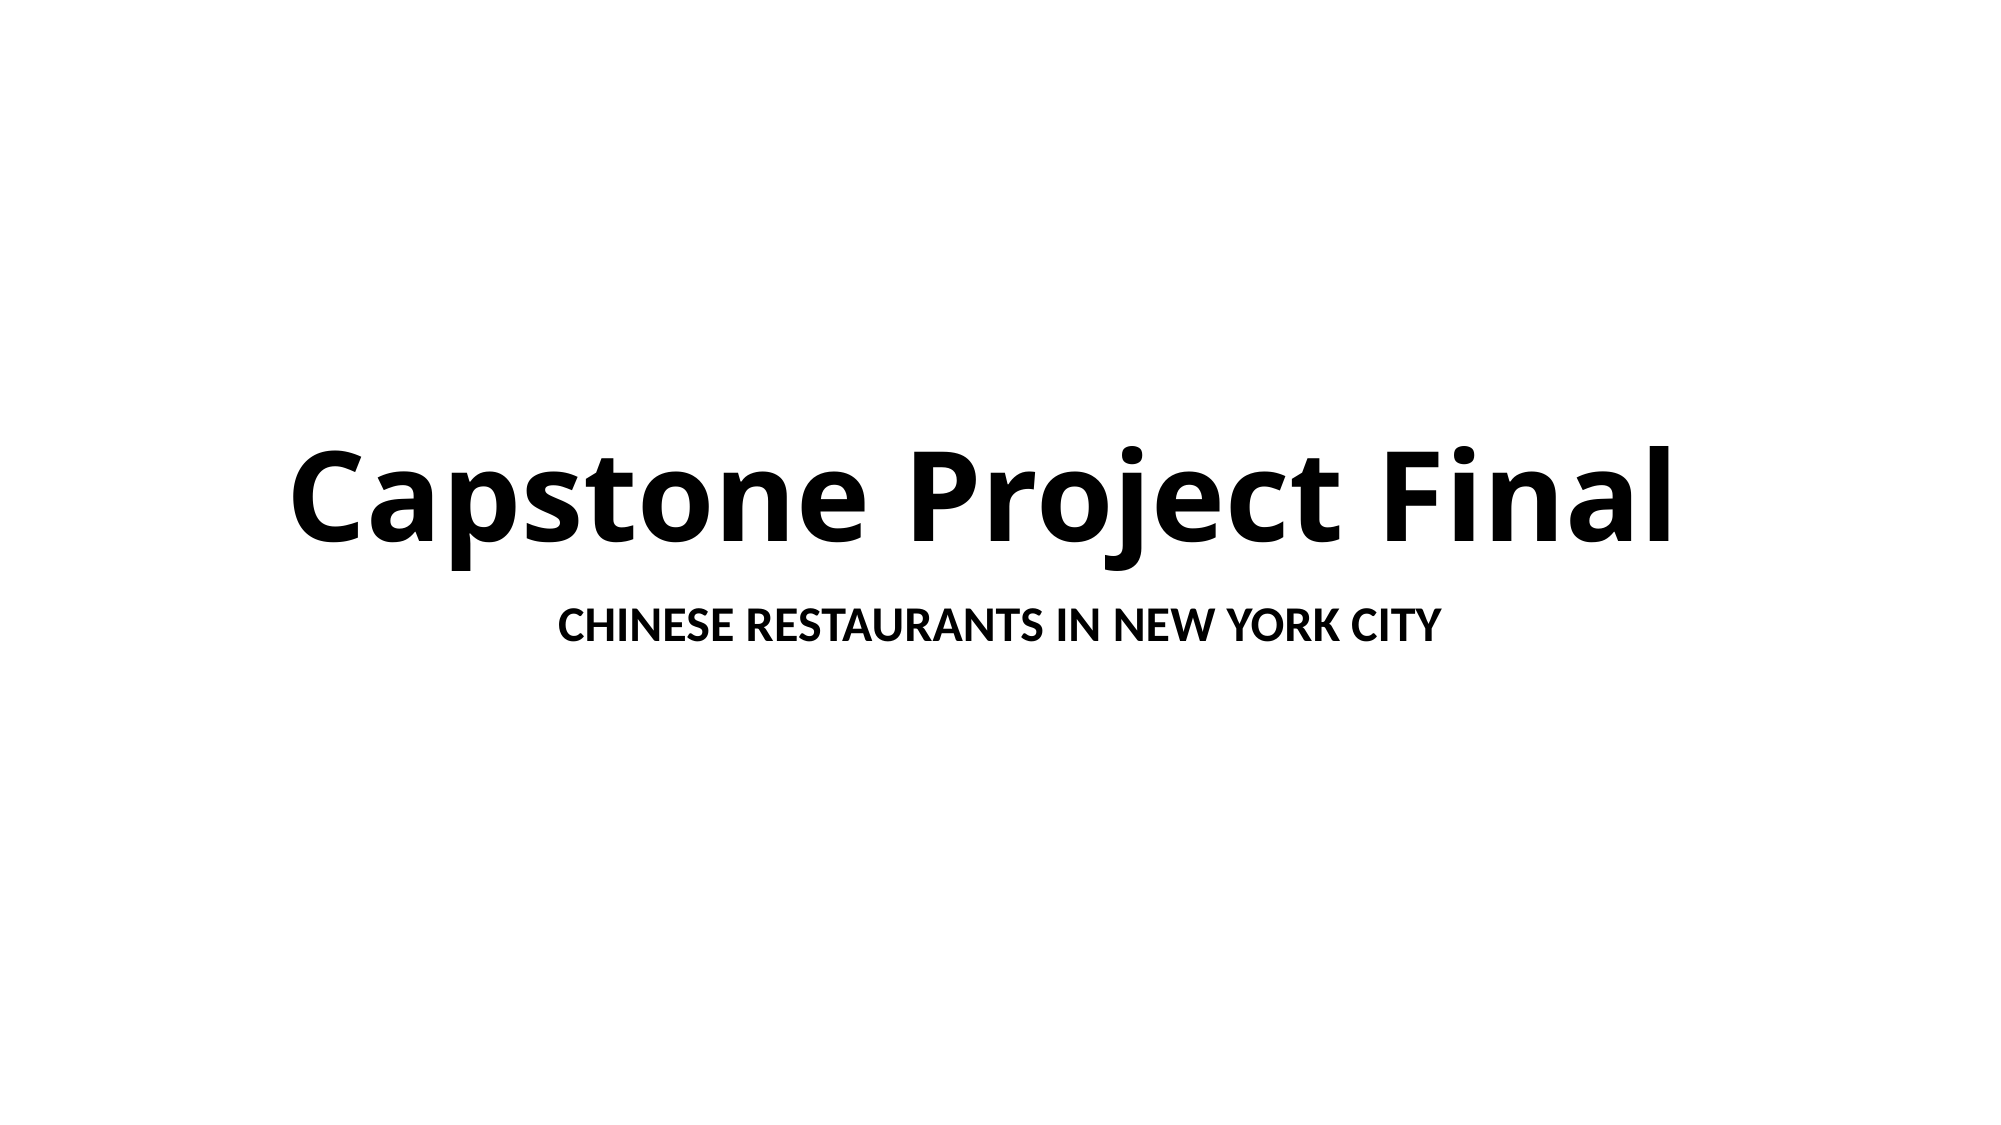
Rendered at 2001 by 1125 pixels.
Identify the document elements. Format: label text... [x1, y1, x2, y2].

title Capstone Project Final [249, 184, 1750, 576]
subtitle CHINESE RESTAURANTS IN NEW YORK CITY [249, 590, 1750, 863]
